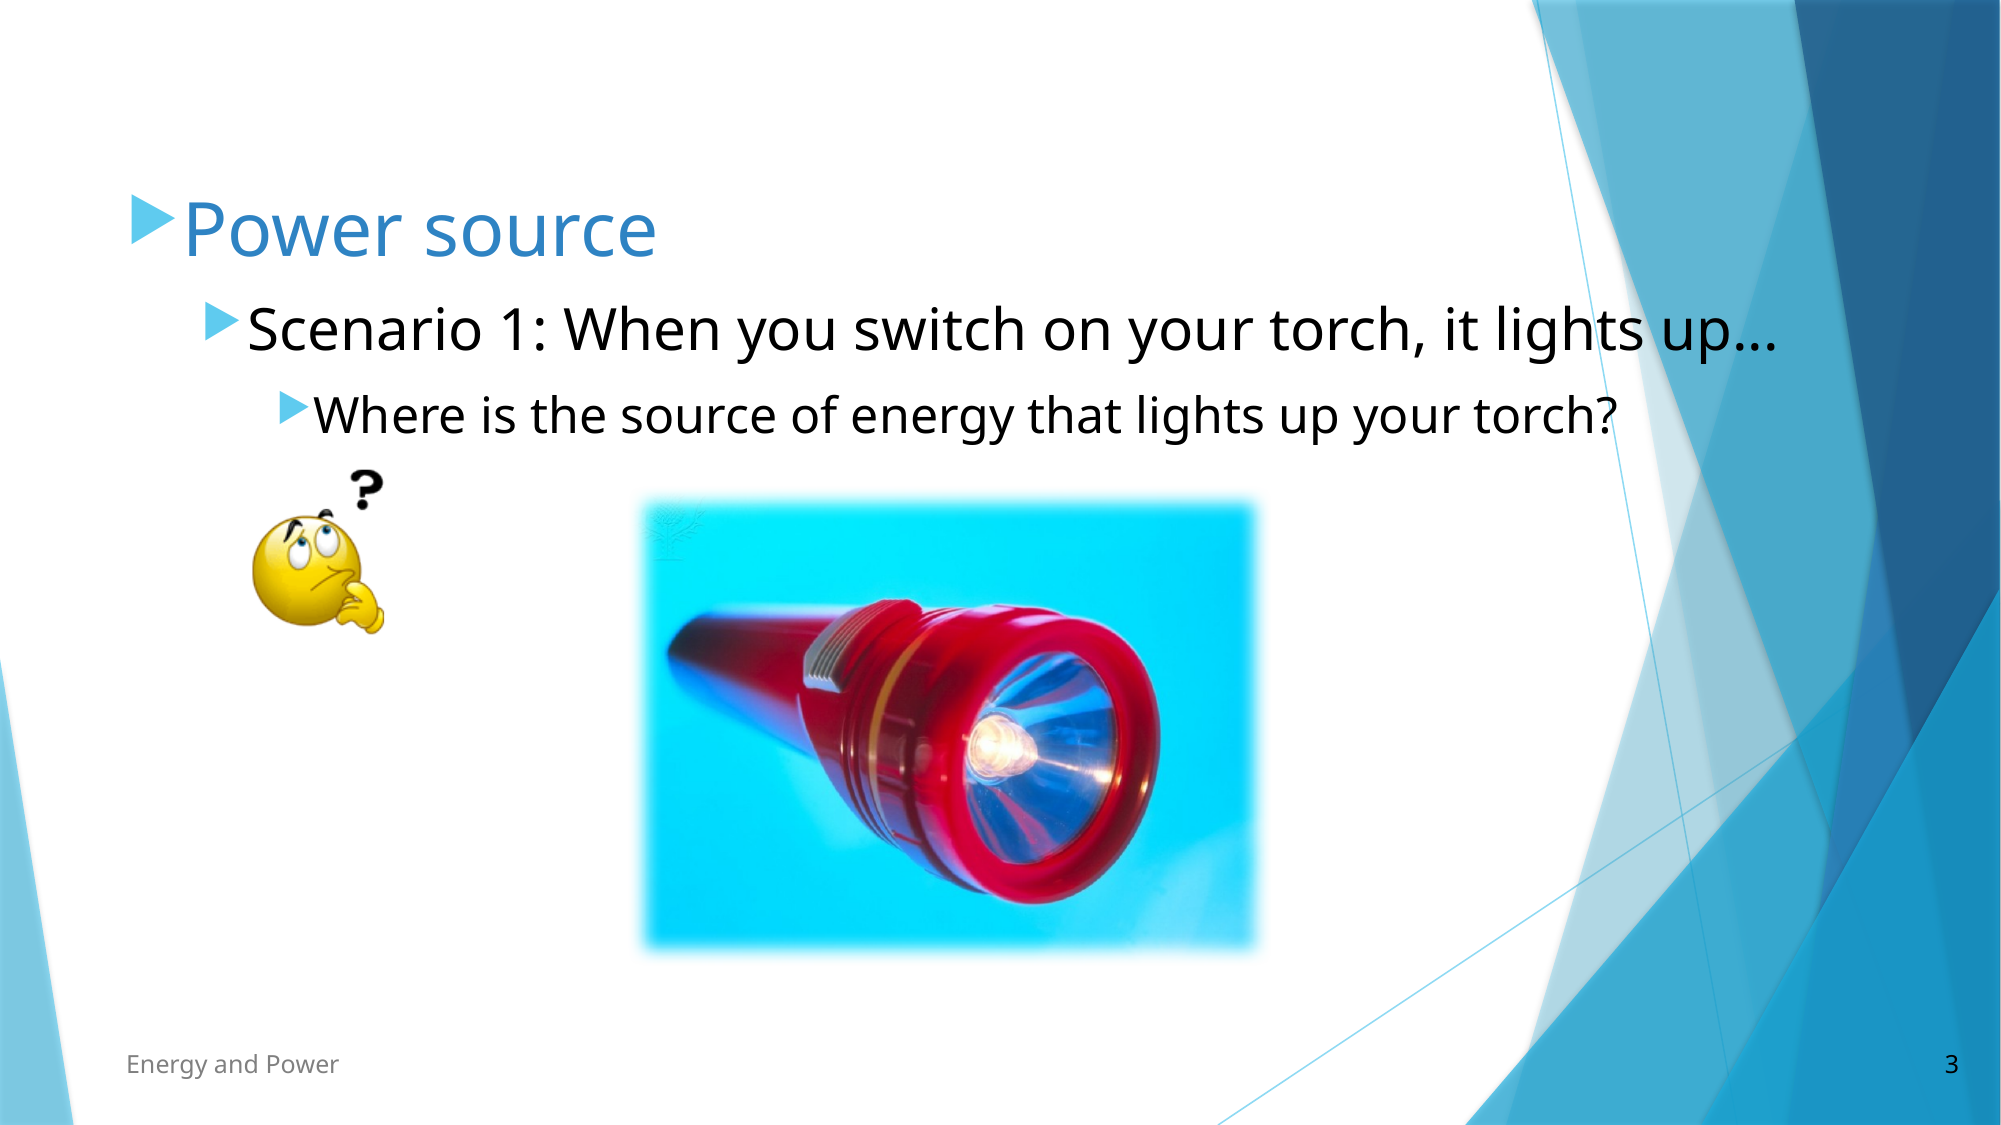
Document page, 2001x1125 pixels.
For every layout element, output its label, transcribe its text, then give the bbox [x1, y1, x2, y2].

slide_number 3 [1862, 1035, 1975, 1096]
picture [627, 484, 1272, 967]
list Power source Scenario 1: When you switch on your torch, it lights up... Where is the source of energy that lights up your torch? [111, 174, 1809, 516]
picture [232, 465, 405, 639]
footer Energy and Power [111, 1035, 1145, 1096]
